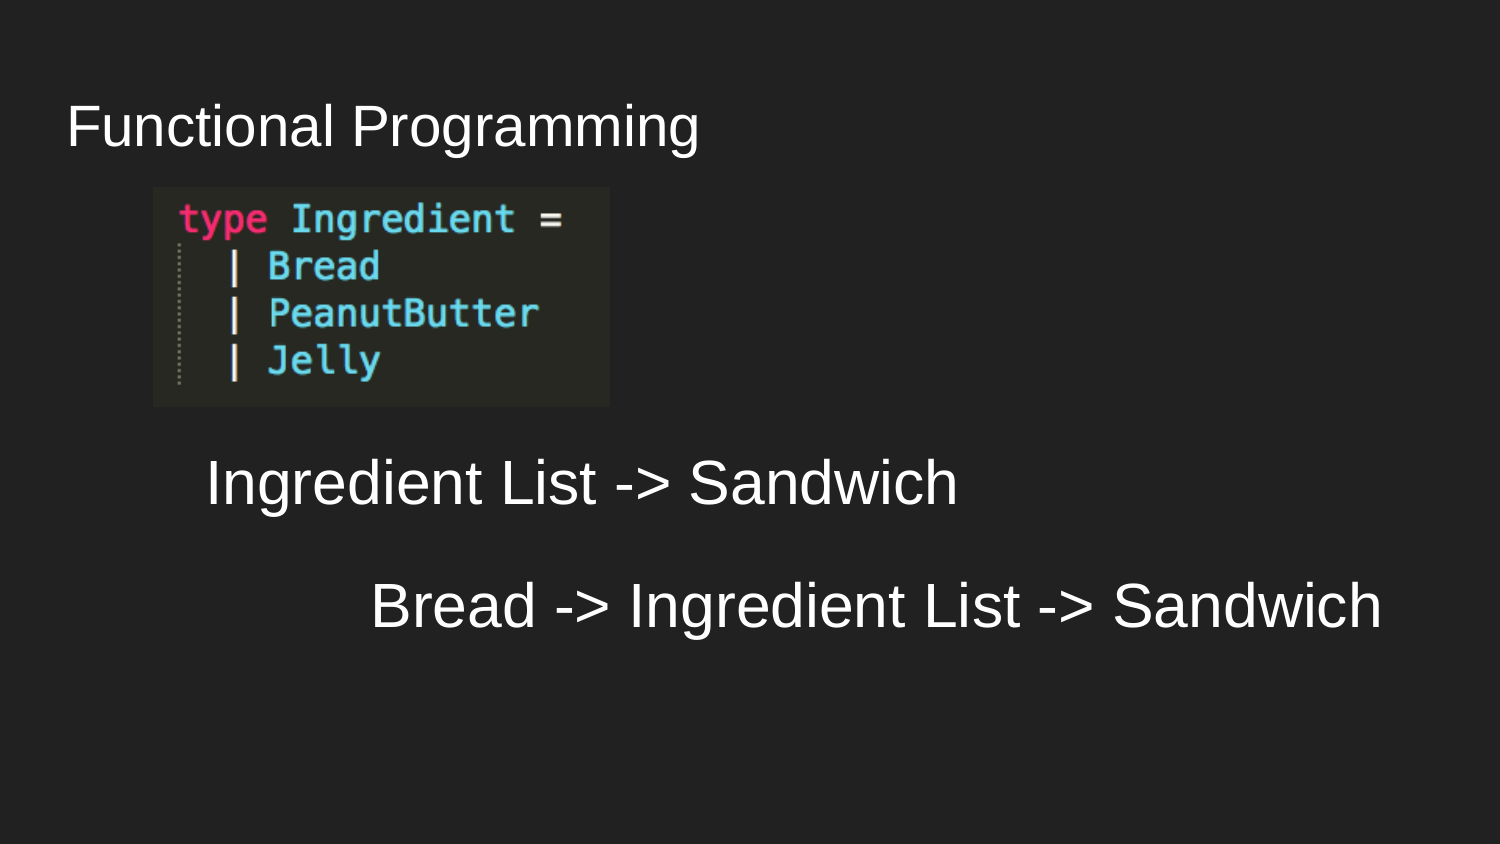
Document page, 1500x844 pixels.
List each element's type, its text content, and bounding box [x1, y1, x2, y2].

text_box Bread -> Ingredient List -> Sandwich [355, 549, 1500, 665]
text_box Ingredient List -> Sandwich [190, 427, 1420, 542]
title Functional Programming [51, 72, 1449, 167]
picture [152, 187, 610, 407]
